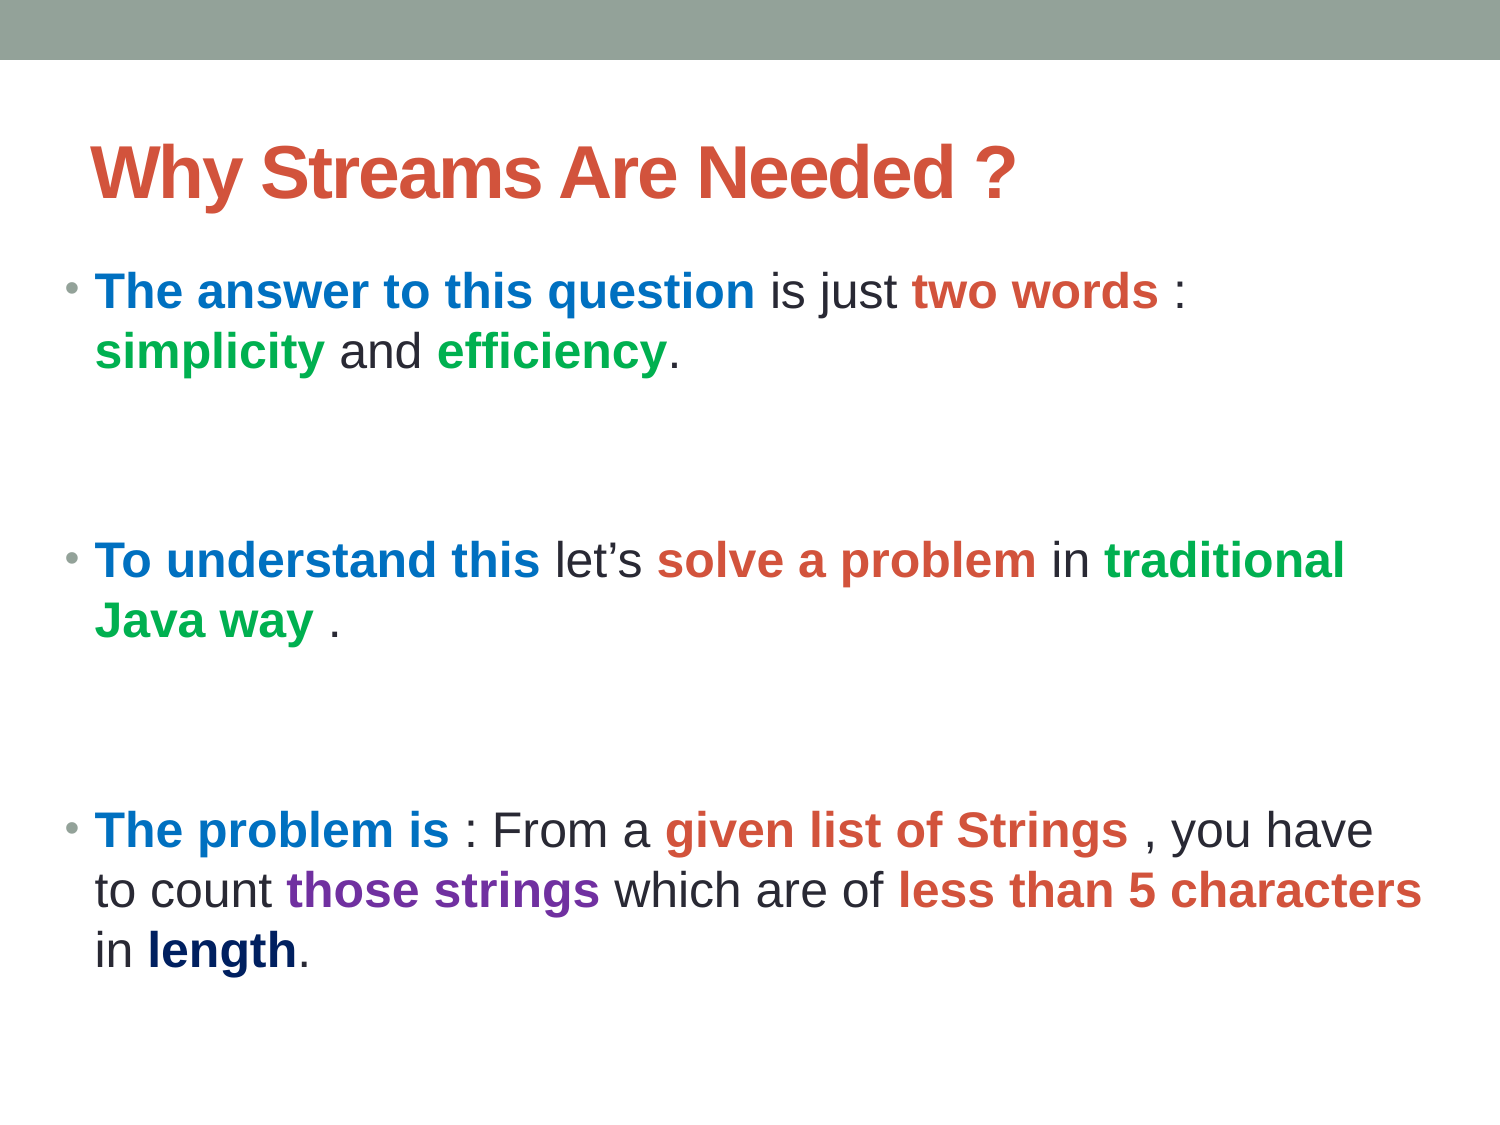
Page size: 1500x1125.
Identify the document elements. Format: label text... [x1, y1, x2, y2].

list The answer to this question is just two words : simplicity and efficiency. To understand this let’s solve a problem in traditional Java way . The problem is : From a given list of Strings , you have to count those strings which are of less than 5 characters in length. [49, 250, 1445, 1047]
title Why Streams Are Needed ? [75, 87, 1425, 250]
